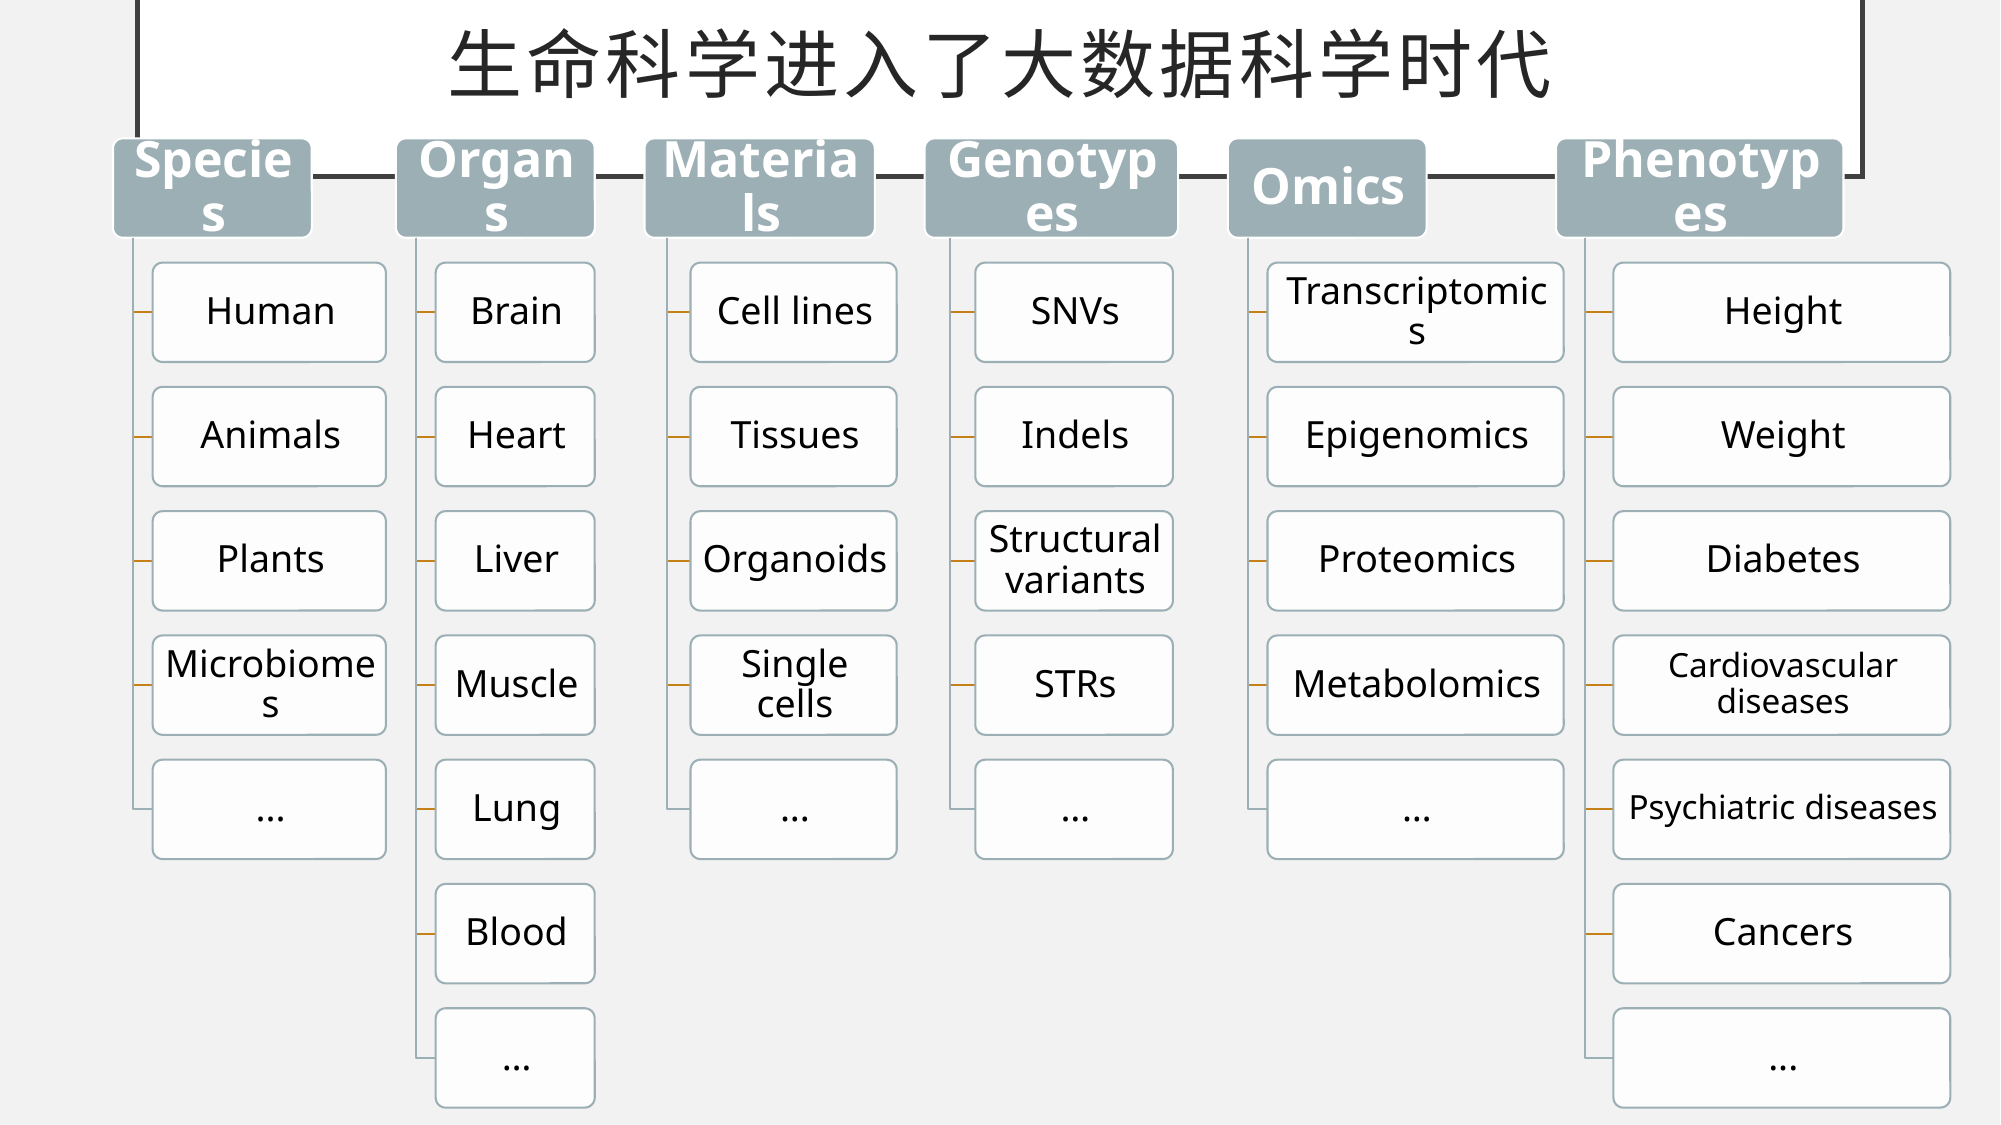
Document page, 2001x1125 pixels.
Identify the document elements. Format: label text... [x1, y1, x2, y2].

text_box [63, 138, 2000, 1108]
title 生命科学进入了大数据科学时代 [135, 0, 1865, 138]
